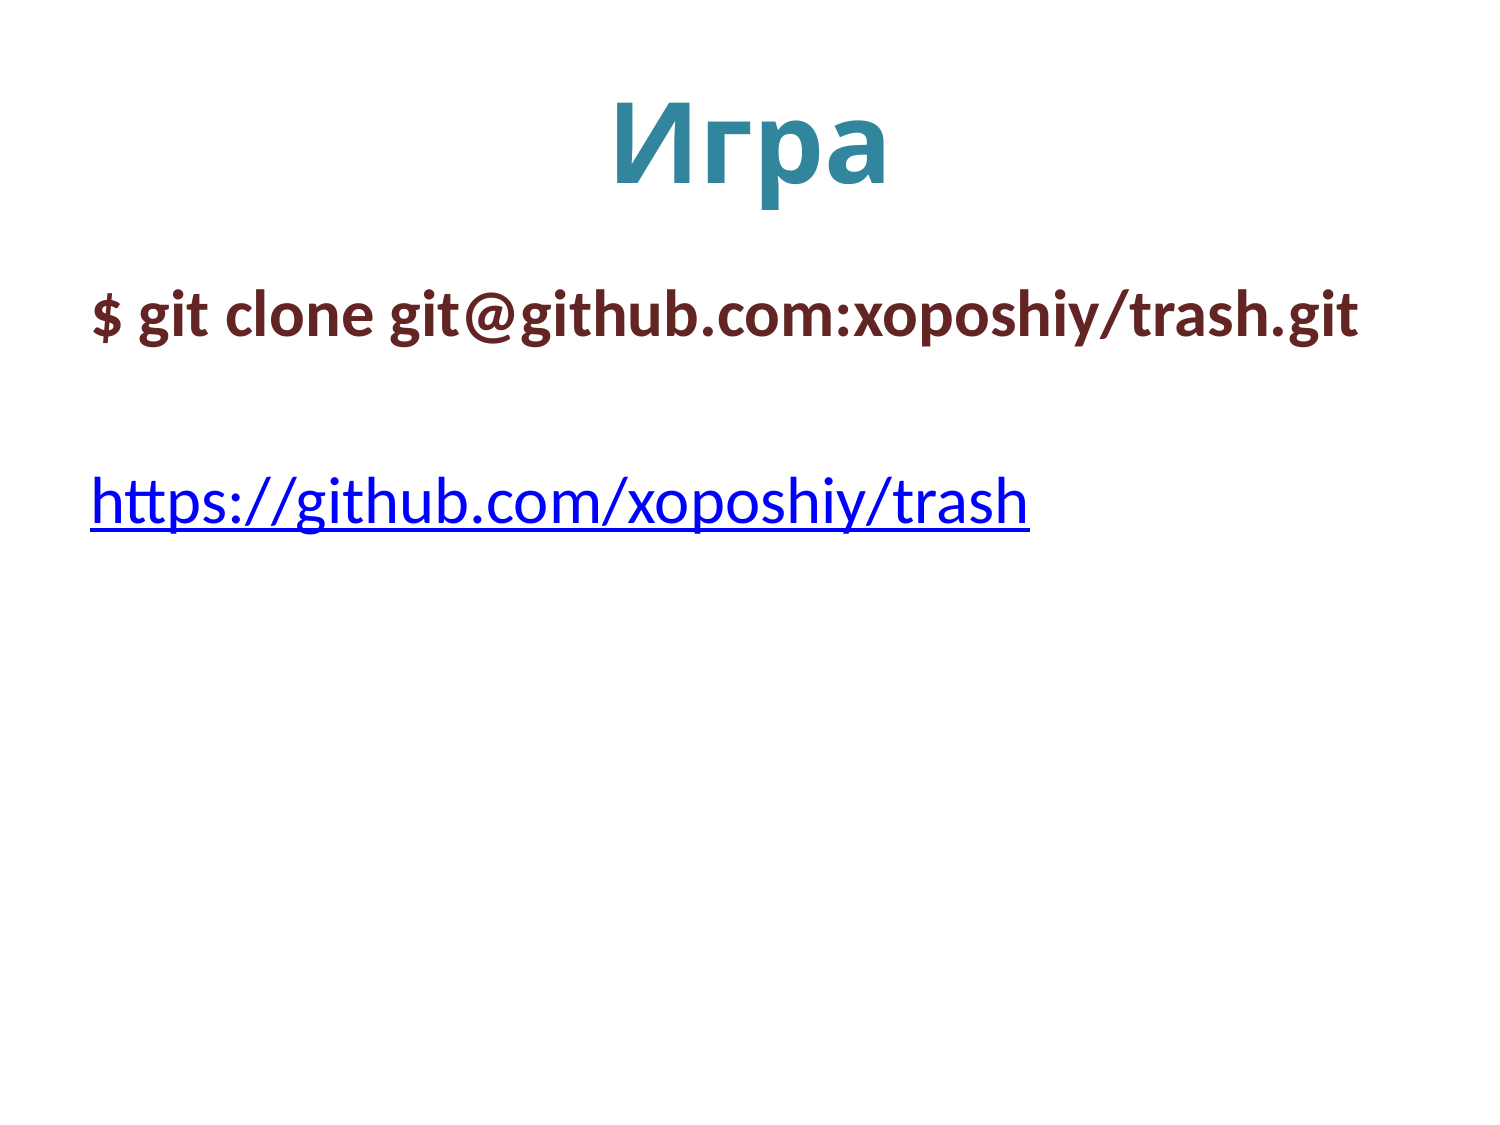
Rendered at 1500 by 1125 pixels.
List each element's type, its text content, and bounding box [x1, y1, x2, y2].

list $ git clone git@github.com:xoposhiy/trash.git https://github.com/xoposhiy/trash [75, 262, 1483, 1005]
title Игра [75, 45, 1425, 233]
